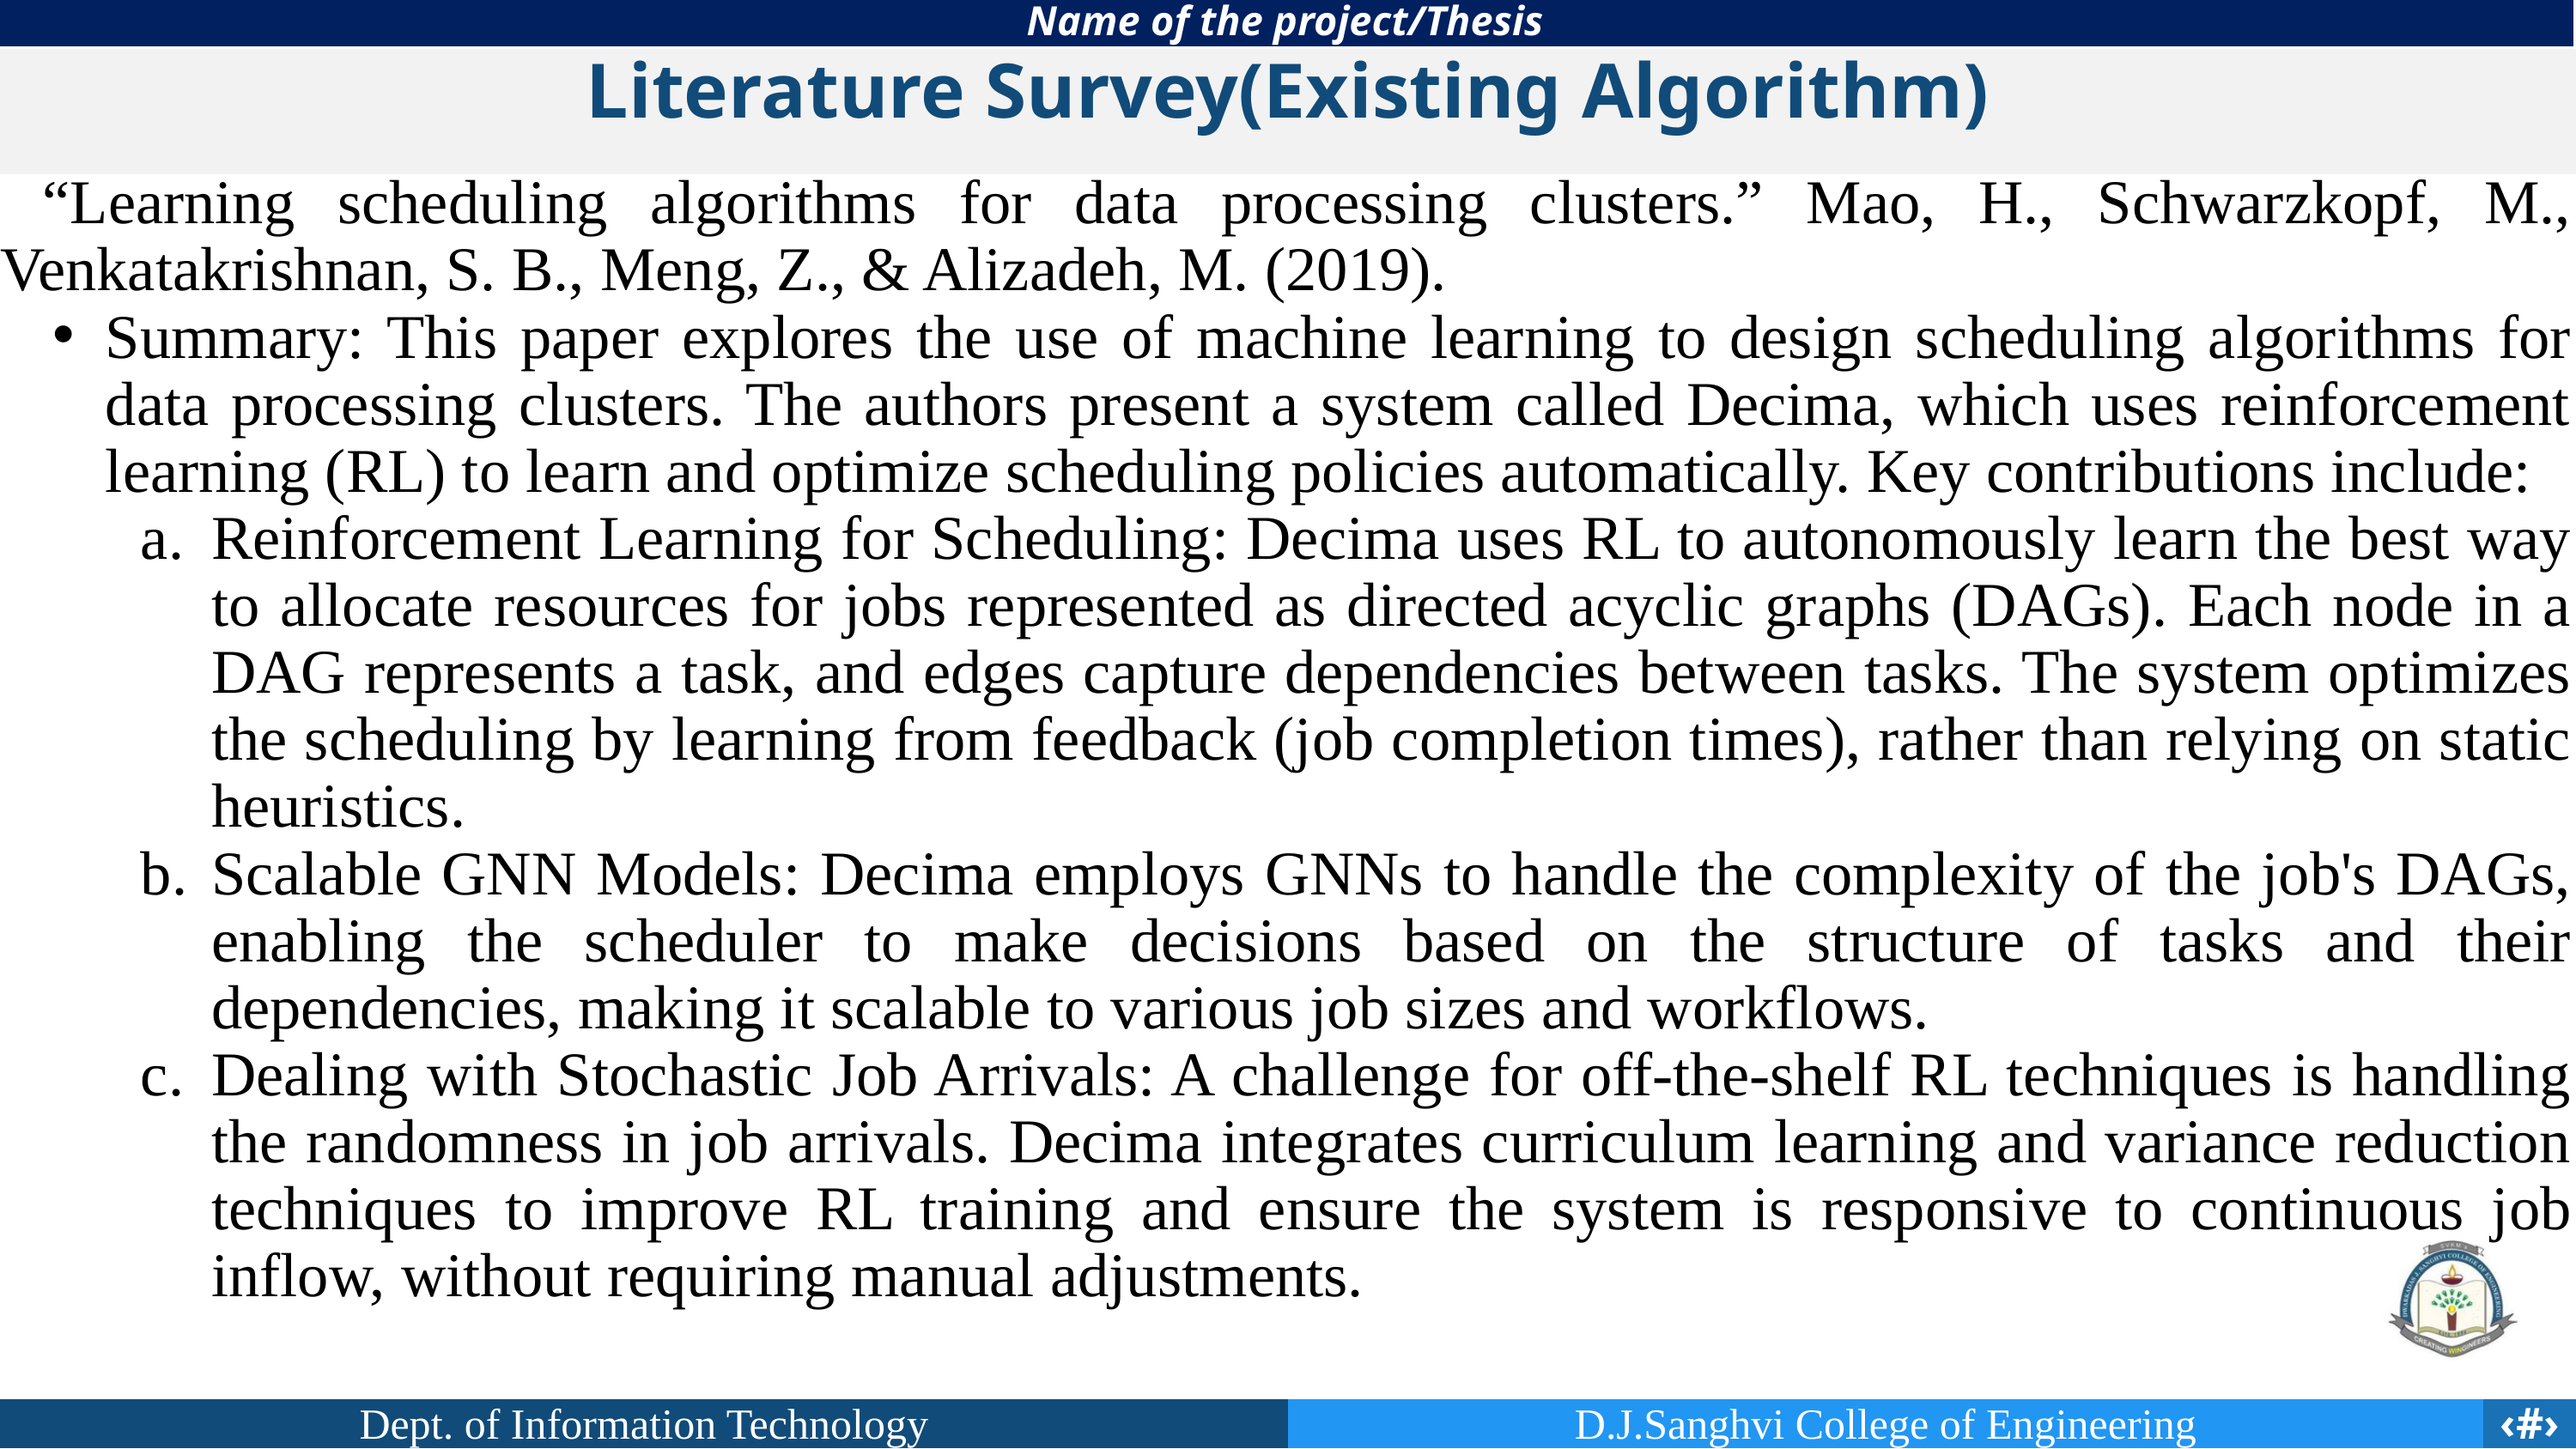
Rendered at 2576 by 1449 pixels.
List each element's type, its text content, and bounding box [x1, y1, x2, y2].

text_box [0, 1398, 1286, 1449]
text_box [0, 0, 2574, 47]
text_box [1287, 1398, 2482, 1449]
text_box “Learning scheduling algorithms for data processing clusters.” Mao, H., Schwarzkopf, M., Venkatakrishnan, S. B., Meng, Z., & Alizadeh, M. (2019). Summary: This paper explores the use of machine learning to design scheduling algorithms for data processing clusters. The authors present a system called Decima, which uses reinforcement learning (RL) to learn and optimize scheduling policies automatically. Key contributions include: Reinforcement Learning for Scheduling: Decima uses RL to autonomously learn the best way to allocate resources for jobs represented as directed acyclic graphs (DAGs). Each node in a DAG represents a task, and edges capture dependencies between tasks. The system optimizes the scheduling by learning from feedback (job completion times), rather than relying on static heuristics. Scalable GNN Models: Decima employs GNNs to handle the complexity of the job's DAGs, enabling the scheduler to make decisions based on the structure of tasks and their dependencies, making it scalable to various job sizes and workflows. Dealing with Stochastic Job Arrivals: A challenge for off-the-shelf RL techniques is handling the randomness in job arrivals. Decima integrates curriculum learning and variance reduction techniques to improve RL training and ensure the system is responsive to continuous job inflow, without requiring manual adjustments. [0, 183, 2573, 1310]
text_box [2482, 1398, 2576, 1449]
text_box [0, 49, 2576, 175]
text_box [2383, 1310, 2520, 1361]
